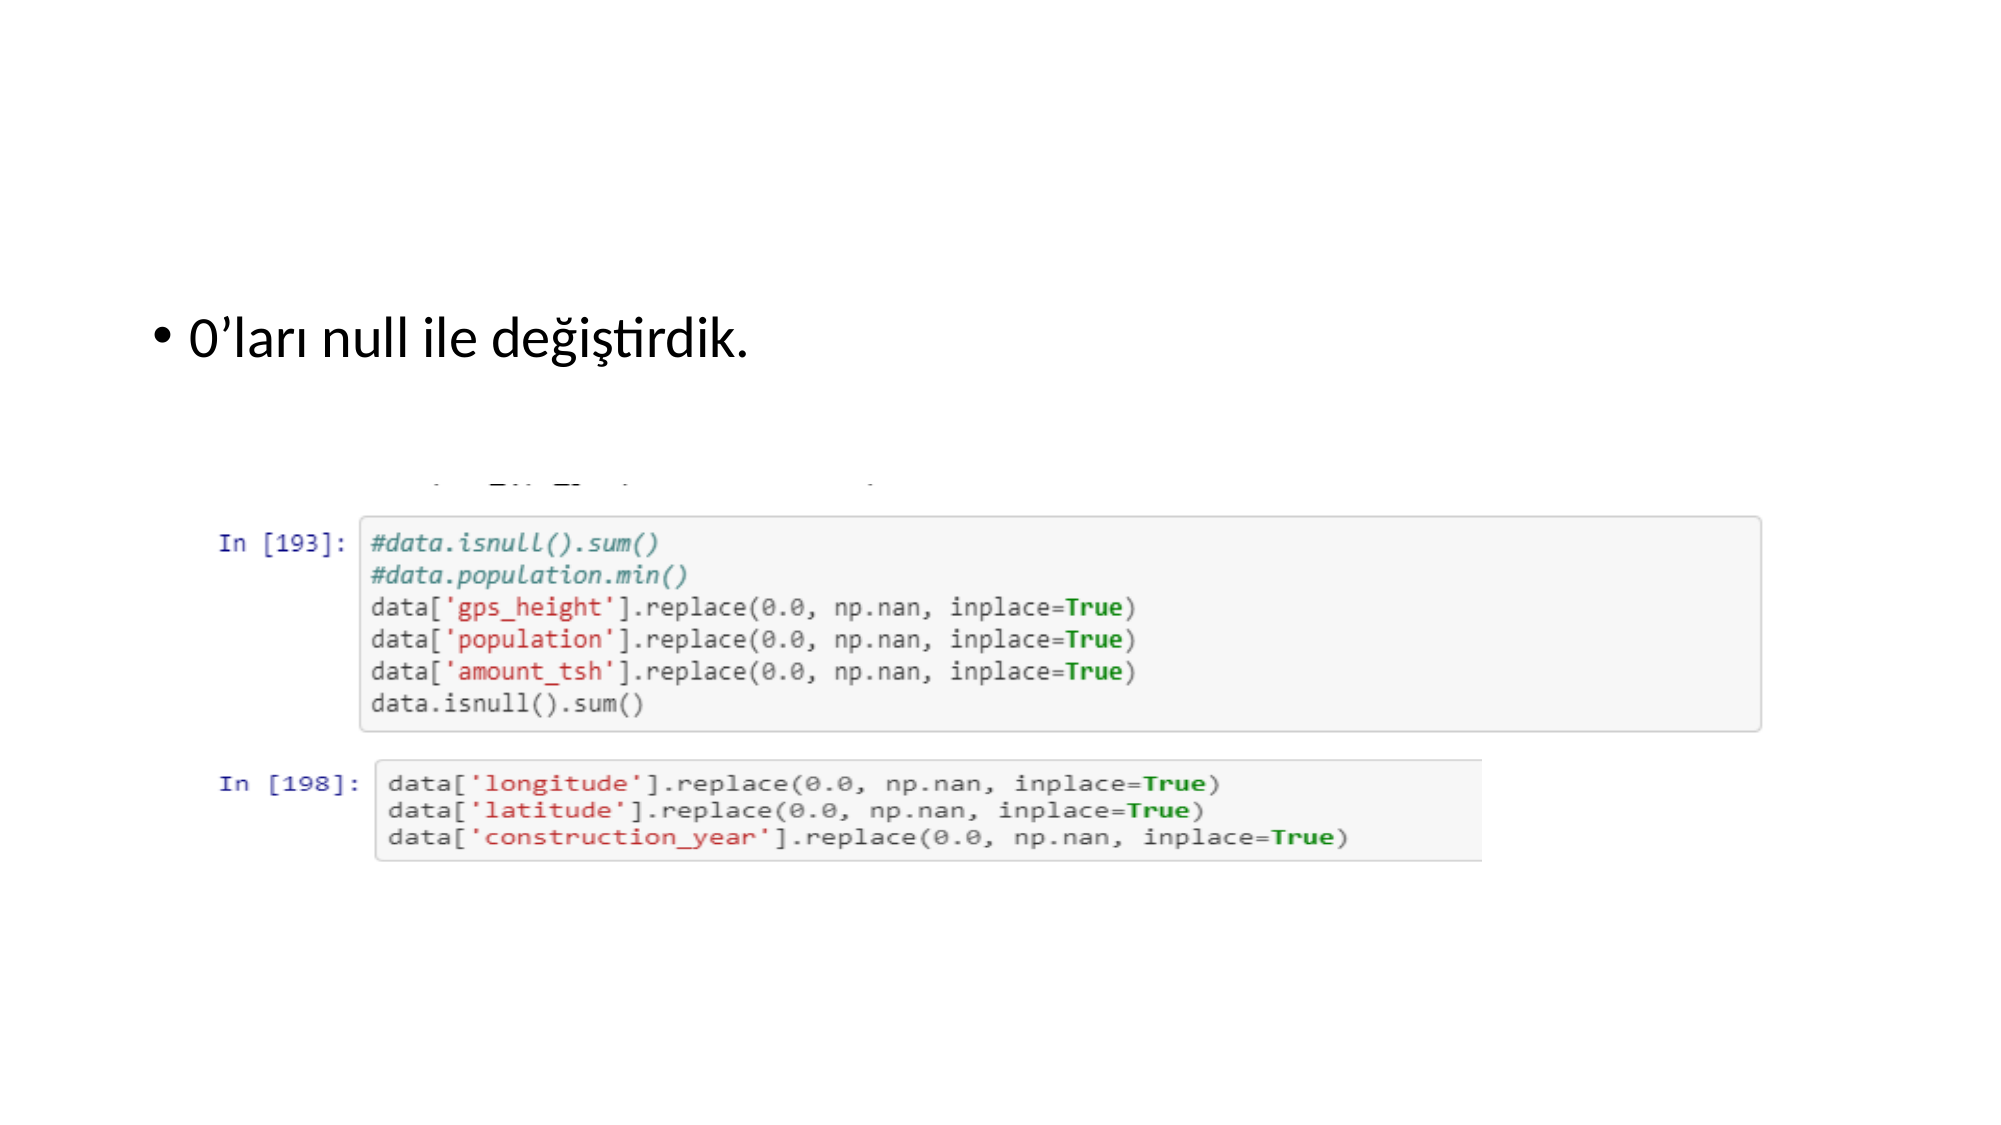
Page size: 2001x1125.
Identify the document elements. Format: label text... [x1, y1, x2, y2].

list 0’ları null ile değiştirdik. [137, 299, 1863, 1014]
picture [198, 484, 1802, 865]
